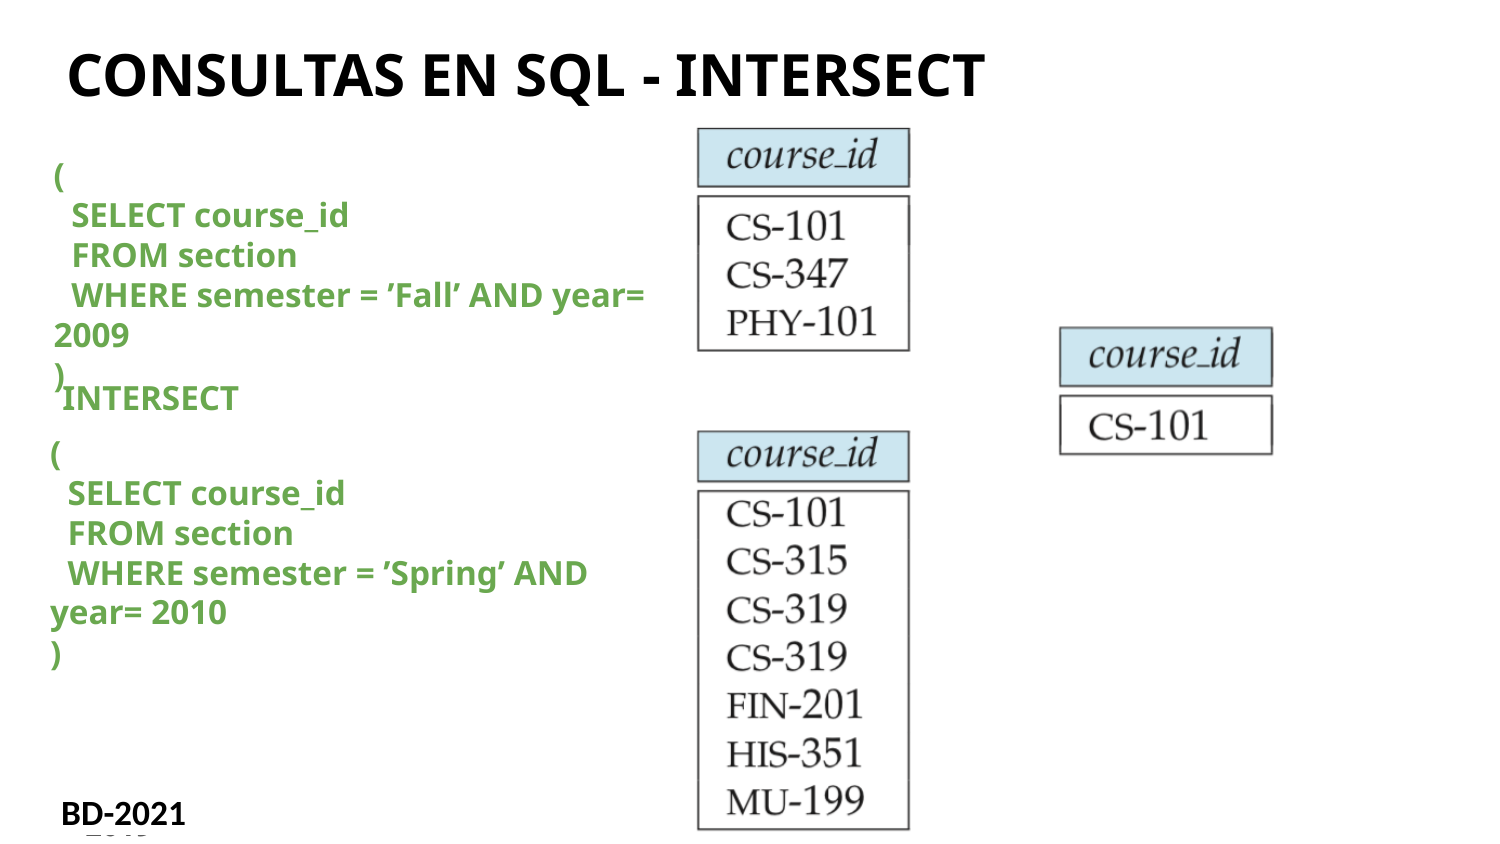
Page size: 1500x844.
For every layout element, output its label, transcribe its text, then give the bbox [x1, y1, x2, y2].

list INTERSECT [38, 362, 695, 424]
picture [690, 423, 916, 837]
title CONSULTAS EN SQL - INTERSECT [51, 23, 1449, 117]
picture [1053, 323, 1279, 463]
list ( SELECT course_id FROM section WHERE semester = ’Fall’ AND year= 2009 ) [38, 139, 686, 362]
list ( SELECT course_id FROM section WHERE semester = ’Spring’ AND year= 2010 ) [34, 417, 688, 640]
picture [690, 116, 916, 357]
text_box BD-2021 [46, 775, 202, 836]
